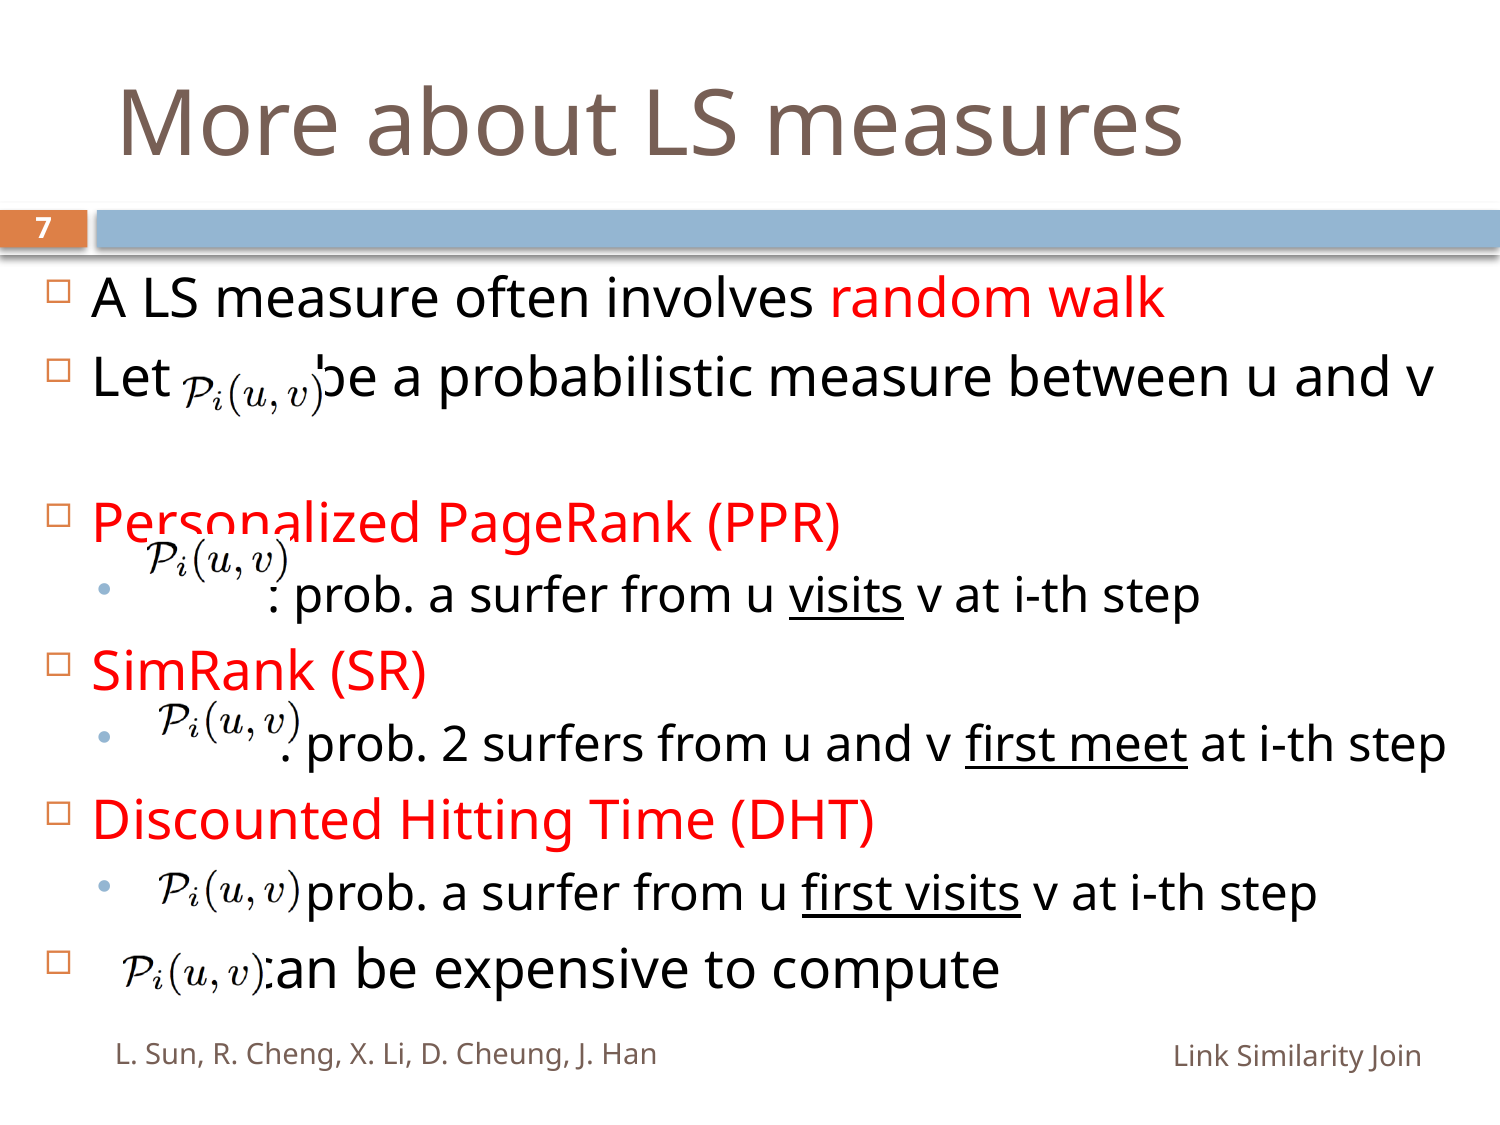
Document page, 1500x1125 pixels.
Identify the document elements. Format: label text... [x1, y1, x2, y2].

slide_number 7 [0, 208, 88, 249]
picture [182, 369, 325, 421]
picture [147, 534, 290, 587]
title More about LS measures [100, 37, 1438, 200]
picture [159, 865, 302, 918]
picture [123, 947, 266, 1000]
slide_number Link Similarity Join [999, 1025, 1438, 1085]
picture [159, 696, 302, 748]
footer L. Sun, R. Cheng, X. Li, D. Cheung, J. Han [99, 1024, 990, 1085]
list A LS measure often involves random walk Let be a probabilistic measure between u and v Personalized PageRank (PPR) : prob. a surfer from u visits v at i-th step SimRank (SR) : prob. 2 surfers from u and v first meet at i-th step Discounted Hitting Time (DHT) : prob. a surfer from u first visits v at i-th step can be expensive to compute [29, 255, 1471, 1064]
